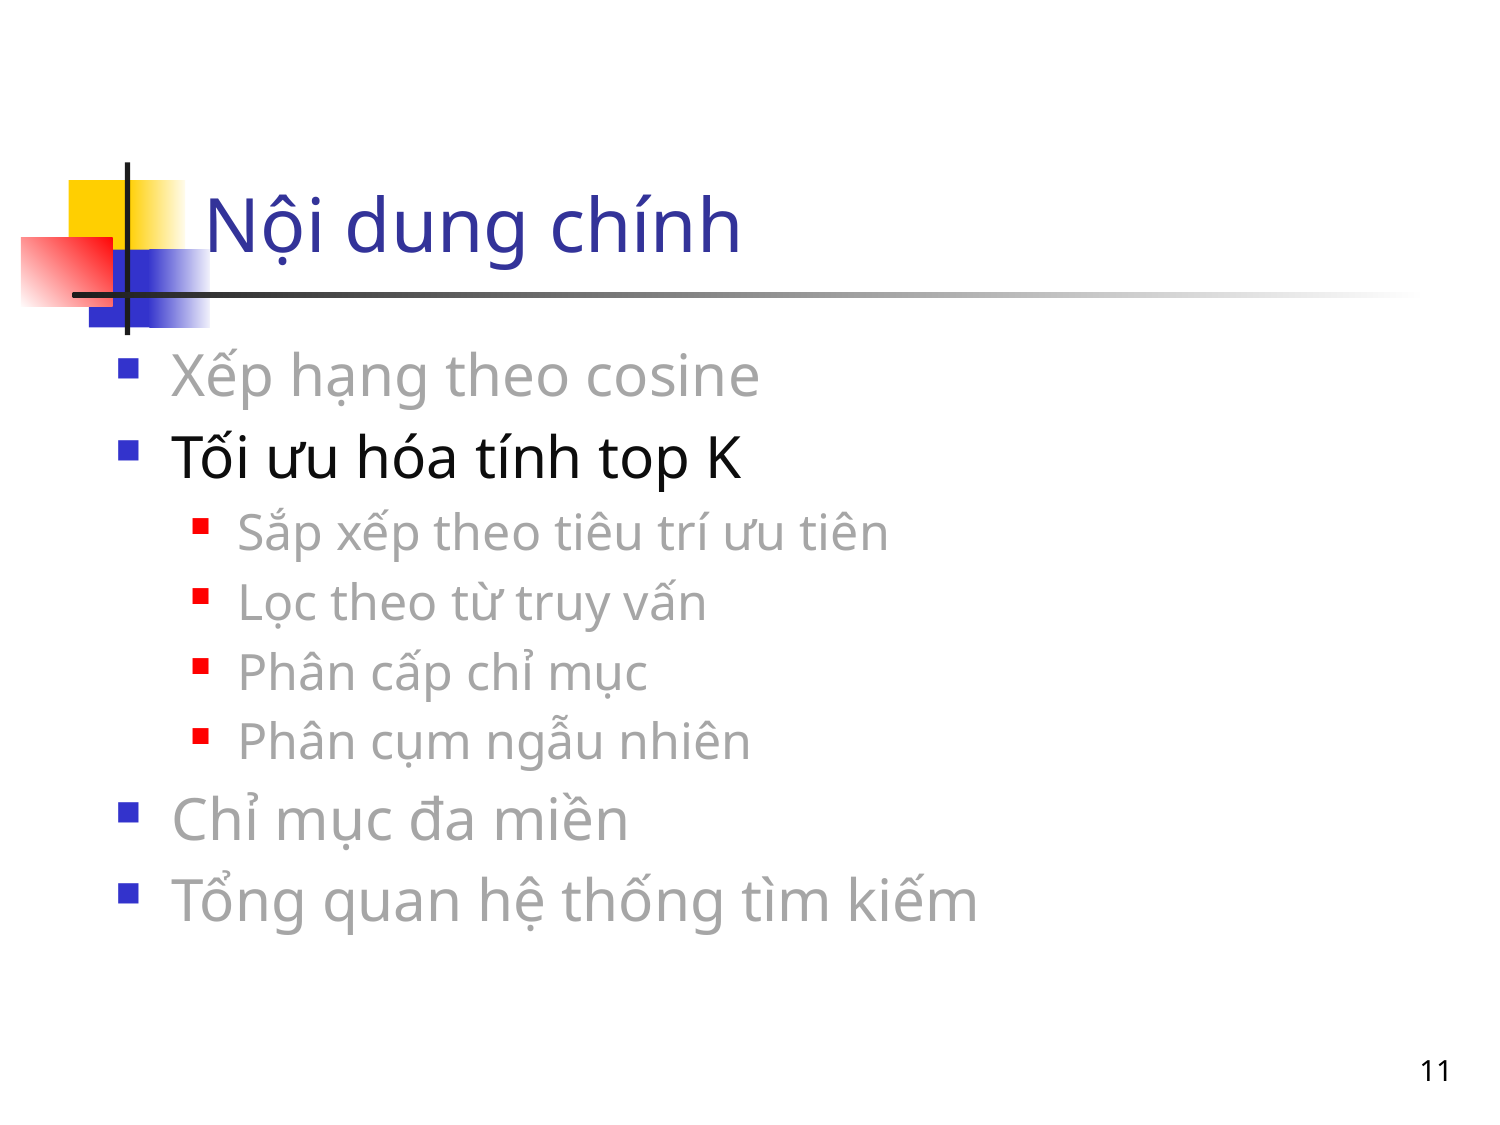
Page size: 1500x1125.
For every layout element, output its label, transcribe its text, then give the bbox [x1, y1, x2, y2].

list Xếp hạng theo cosine Tối ưu hóa tính top K Sắp xếp theo tiêu trí ưu tiên Lọc theo từ truy vấn Phân cấp chỉ mục Phân cụm ngẫu nhiên Chỉ mục đa miền Tổng quan hệ thống tìm kiếm [100, 331, 1469, 1006]
title Nội dung chính [188, 35, 1468, 275]
slide_number 11 [1155, 1024, 1468, 1100]
